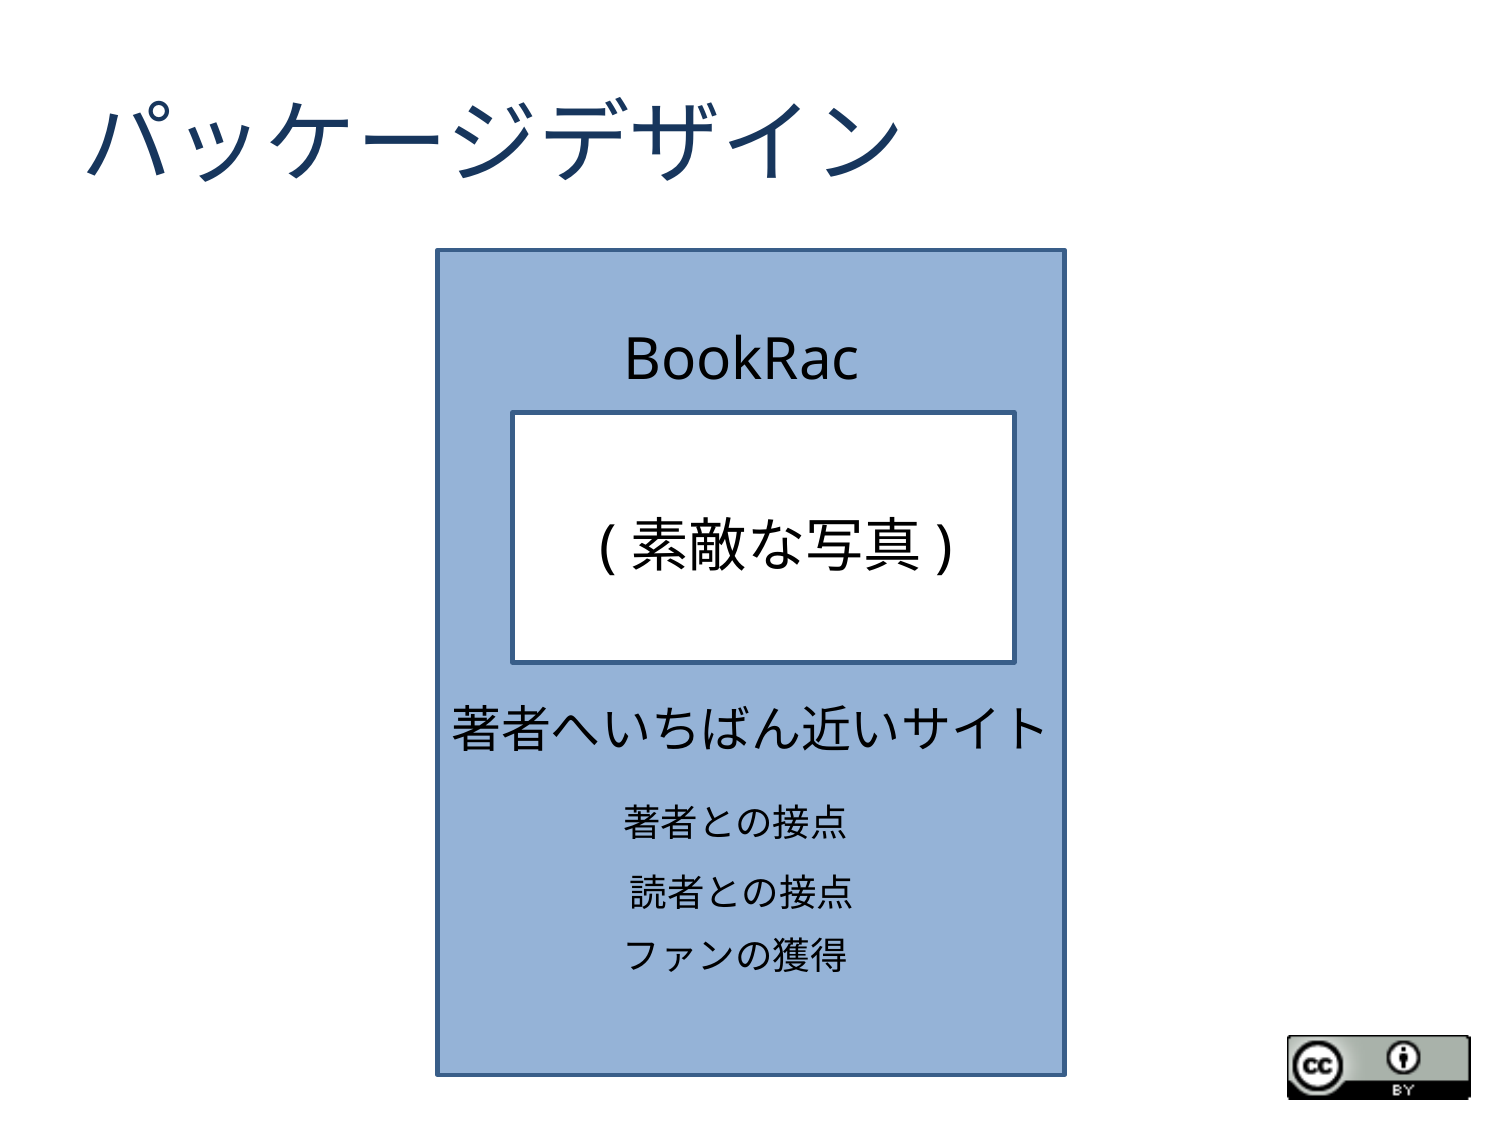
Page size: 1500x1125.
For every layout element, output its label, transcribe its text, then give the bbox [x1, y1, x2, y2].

title パッケージデザイン [75, 45, 1425, 233]
text_box [512, 412, 1015, 663]
text_box (素敵な写真) [592, 501, 960, 584]
text_box 著者へいちばん近いサイト [444, 691, 1058, 764]
text_box BookRac [617, 314, 867, 398]
text_box 著者との接点 [616, 793, 855, 851]
picture [1287, 1035, 1471, 1100]
text_box 読者との接点 [629, 869, 855, 915]
text_box ファンの獲得 [622, 931, 848, 977]
text_box [437, 249, 1065, 1075]
